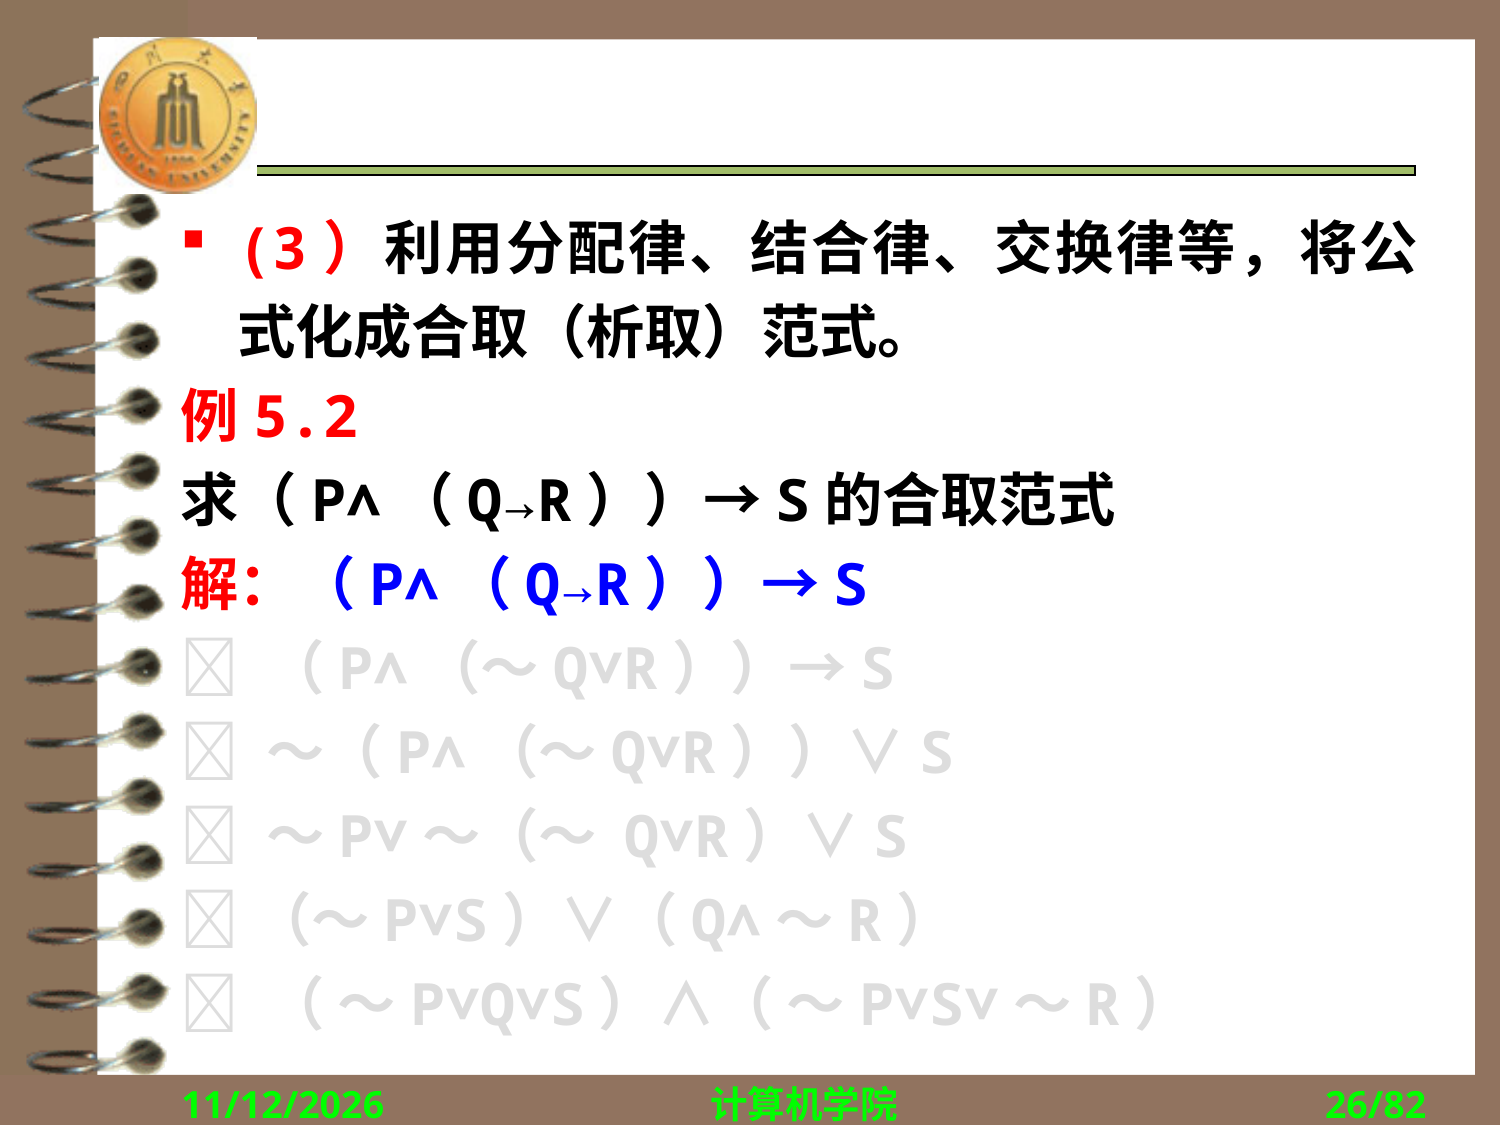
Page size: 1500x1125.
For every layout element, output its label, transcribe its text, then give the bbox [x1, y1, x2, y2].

footer 计算机学院 [479, 1073, 1128, 1100]
picture [0, 0, 257, 1075]
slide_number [166, 1073, 479, 1100]
slide_number 26/82 [1128, 1073, 1442, 1100]
list (3）利用分配律、结合律、交换律等，将公式化成合取（析取）范式。 例5.2 求（P∧（Q→R））→S的合取范式 解：（P∧（Q→R））→S  （P∧（～Q∨R））→S  ～（P∧（～Q∨R））∨S  ～P∨～（～ Q∨R）∨S （～P∨S）∨（Q∧～R）  （ ～P∨Q∨S）∧（ ～P∨S∨～R） [174, 191, 1425, 1045]
